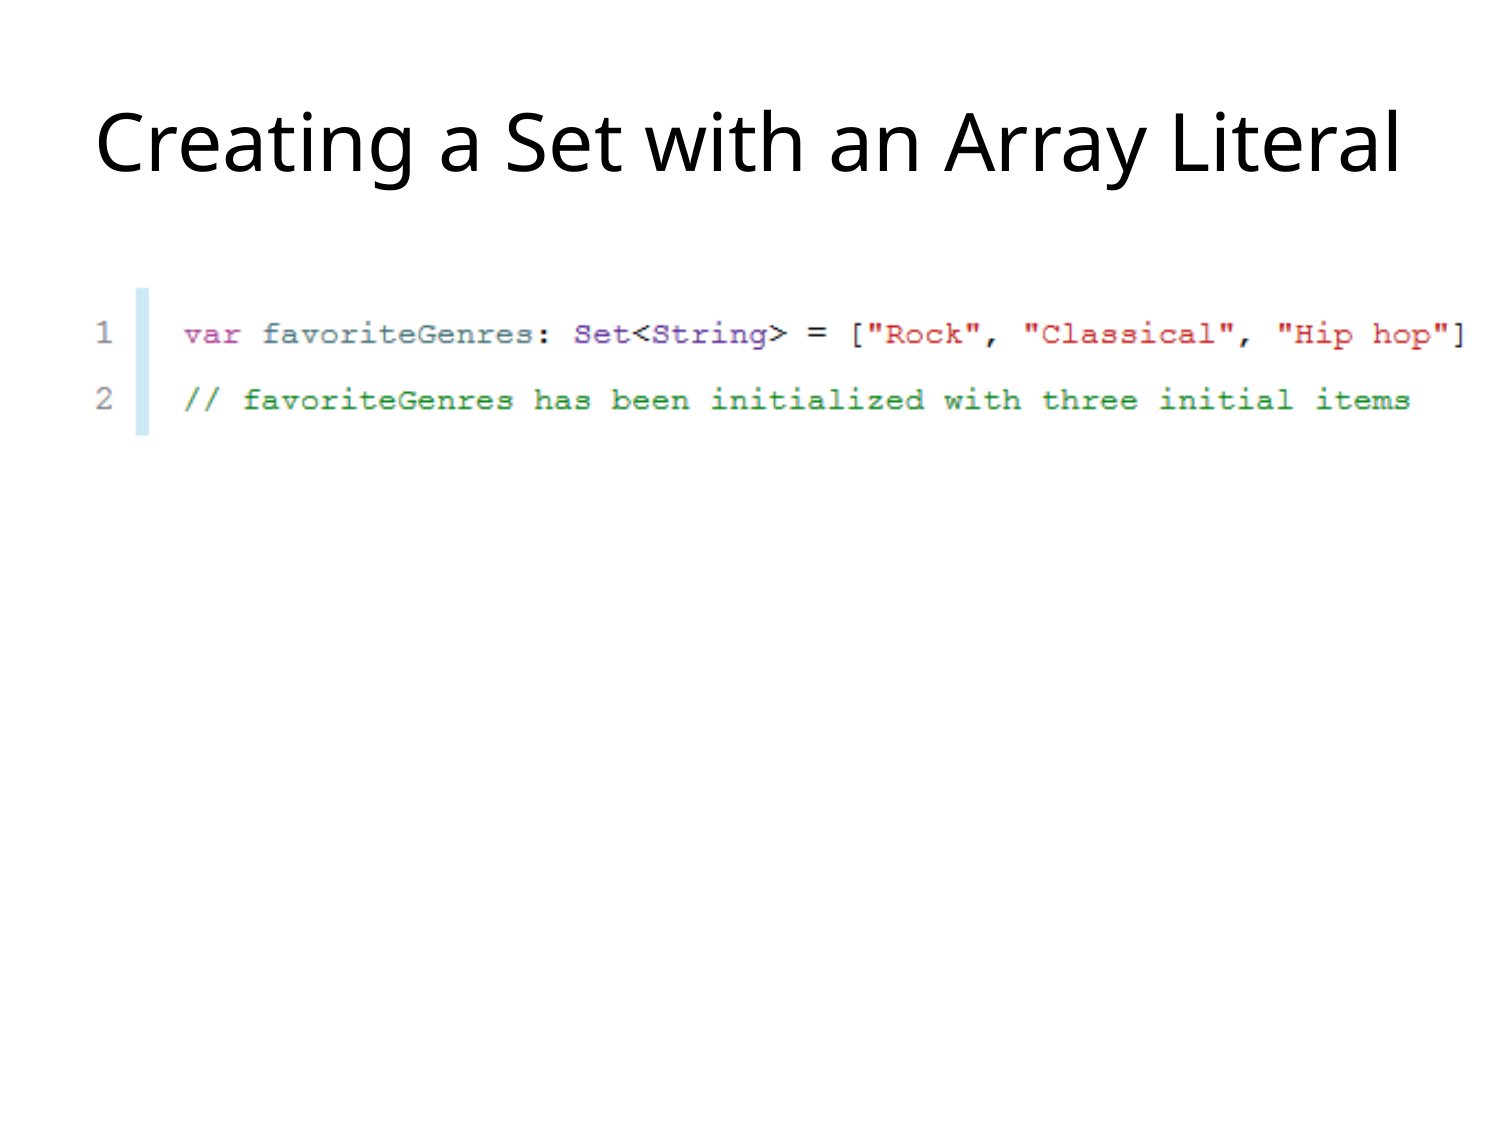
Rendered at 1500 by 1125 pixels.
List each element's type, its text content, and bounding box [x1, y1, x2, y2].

title Creating a Set with an Array Literal [75, 45, 1425, 233]
picture [74, 262, 1493, 445]
